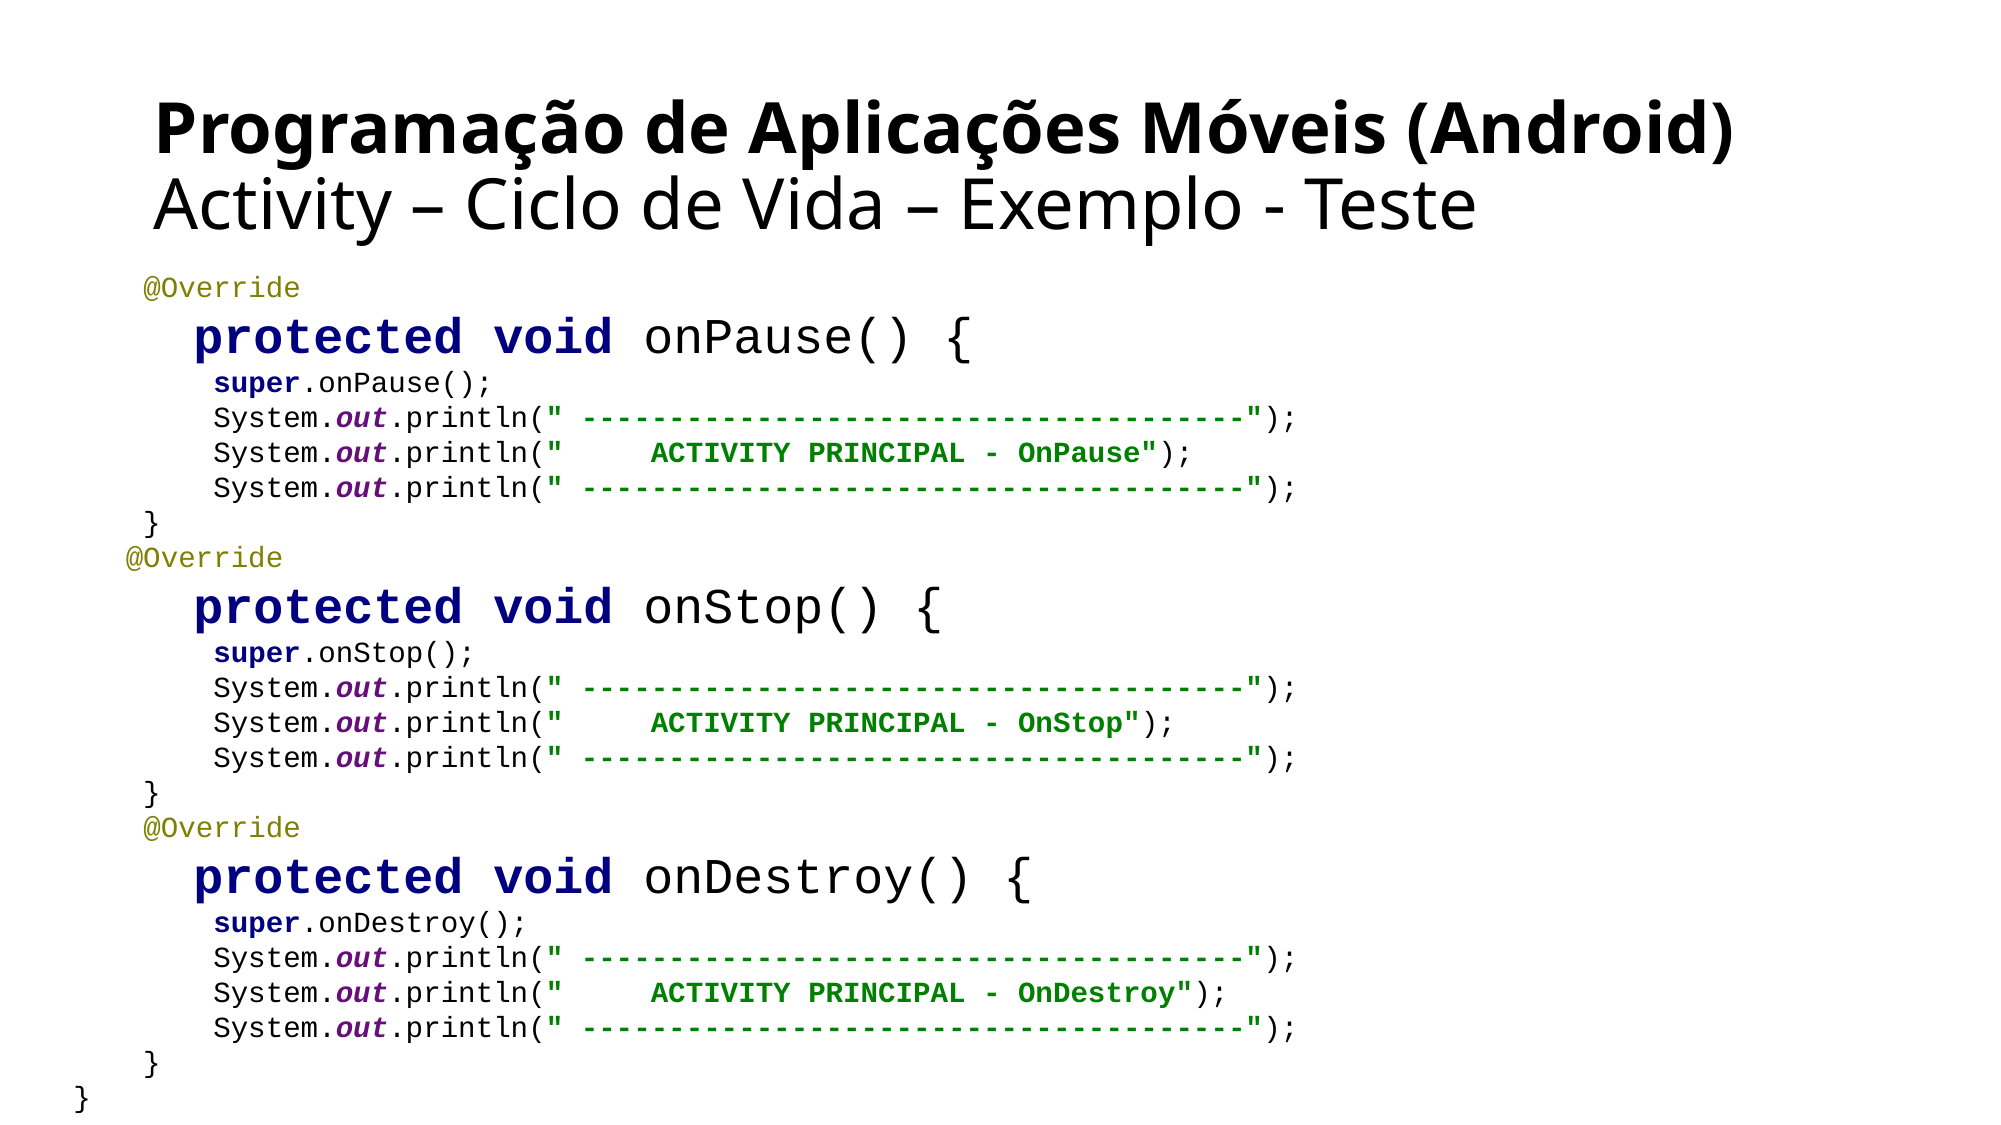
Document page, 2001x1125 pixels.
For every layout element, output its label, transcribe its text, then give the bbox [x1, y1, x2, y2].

title Programação de Aplicações Móveis (Android) Activity – Ciclo de Vida – Exemplo - Teste [138, 60, 1864, 261]
text_box @Override protected void onPause() { super.onPause(); System.out.println(" --------------------------------------"); System.out.println(" ACTIVITY PRINCIPAL - OnPause"); System.out.println(" --------------------------------------"); } @Override protected void onStop() { super.onStop(); System.out.println(" --------------------------------------"); System.out.println(" ACTIVITY PRINCIPAL - OnStop"); System.out.println(" --------------------------------------"); } @Override protected void onDestroy() { super.onDestroy(); System.out.println(" --------------------------------------"); System.out.println(" ACTIVITY PRINCIPAL - OnDestroy"); System.out.println(" --------------------------------------"); } } [58, 261, 2000, 1121]
